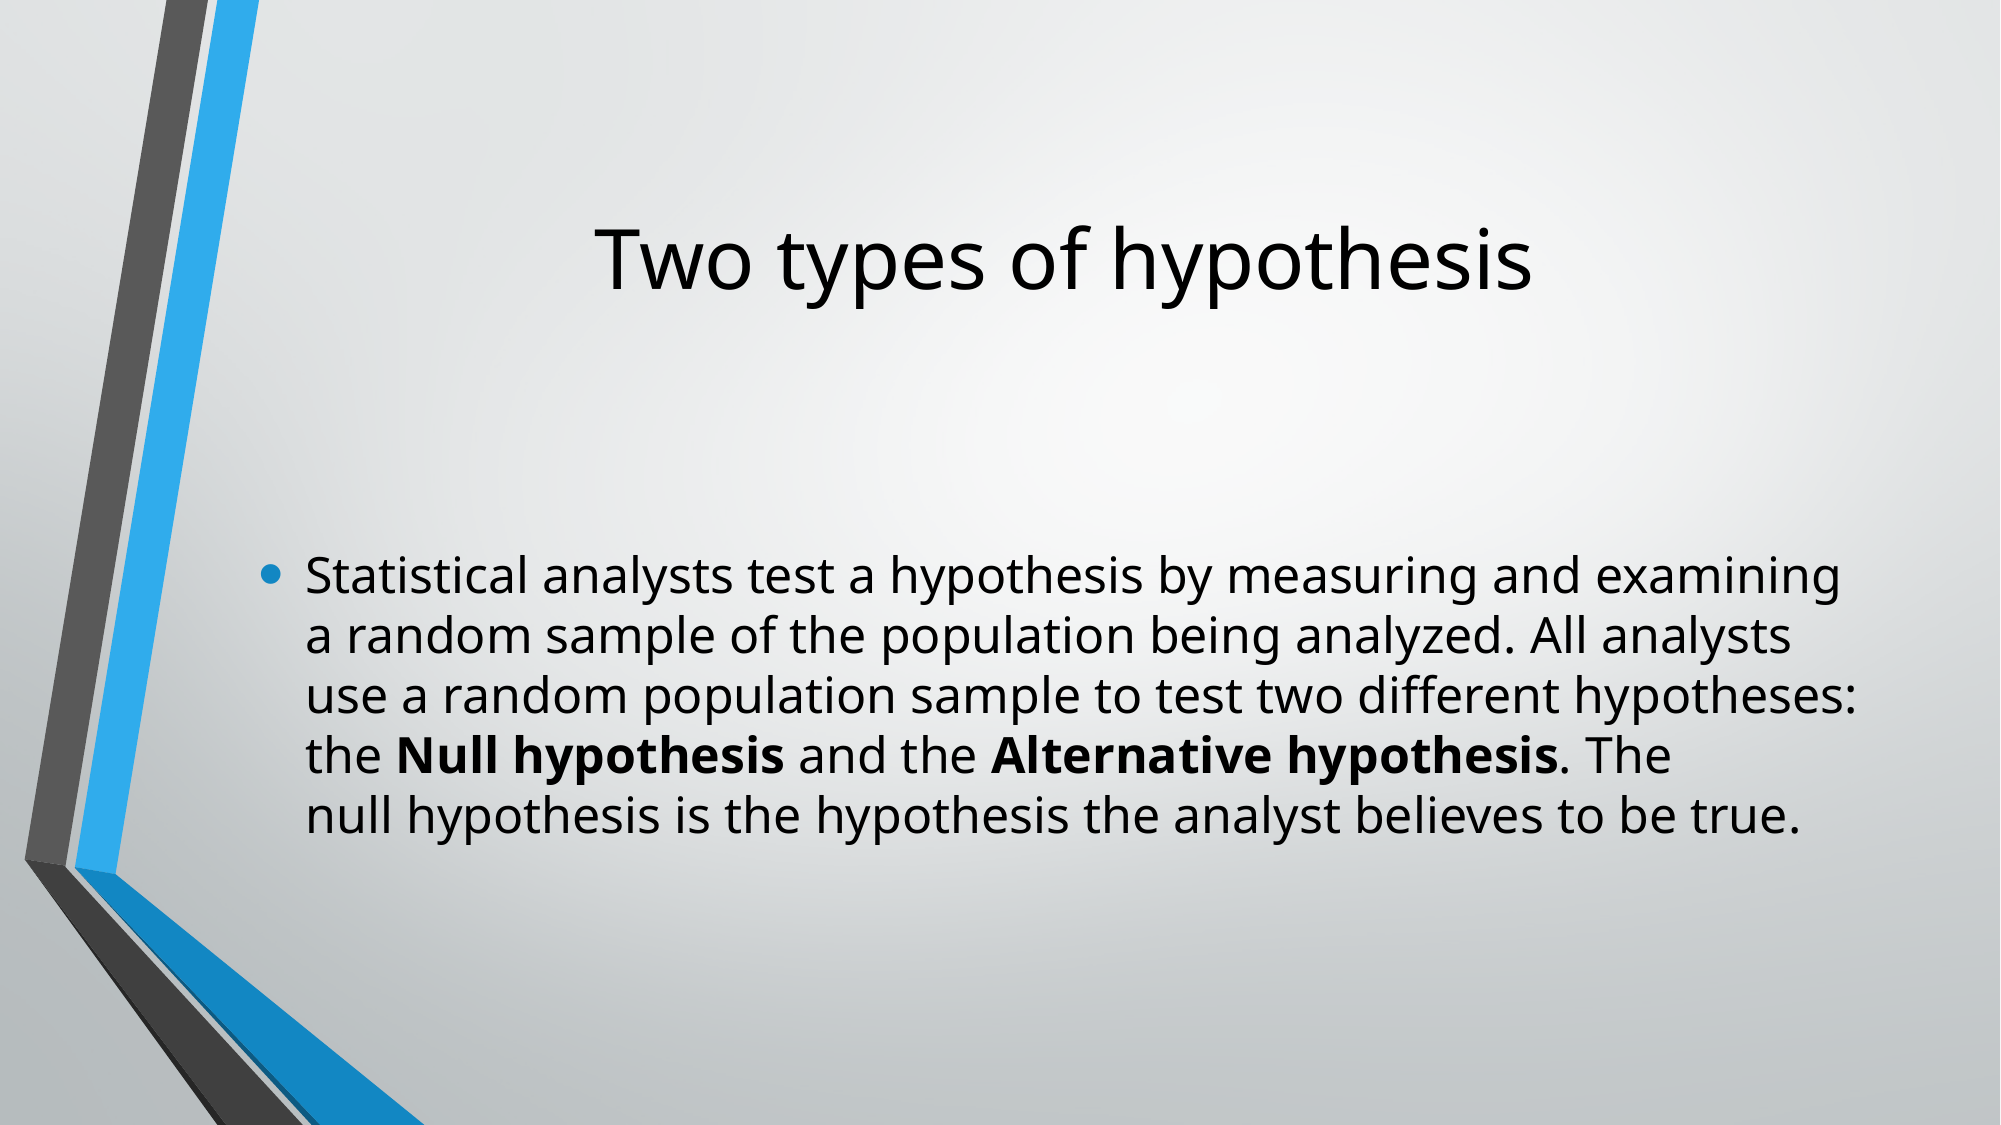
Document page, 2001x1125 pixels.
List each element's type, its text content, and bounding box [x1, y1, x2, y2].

list Statistical analysts test a hypothesis by measuring and examining a random sample of the population being analyzed. All analysts use a random population sample to test two different hypotheses: the Null hypothesis and the Alternative hypothesis. The null hypothesis is the hypothesis the analyst believes to be true. [243, 437, 1887, 950]
title Two types of hypothesis [243, 112, 1887, 400]
